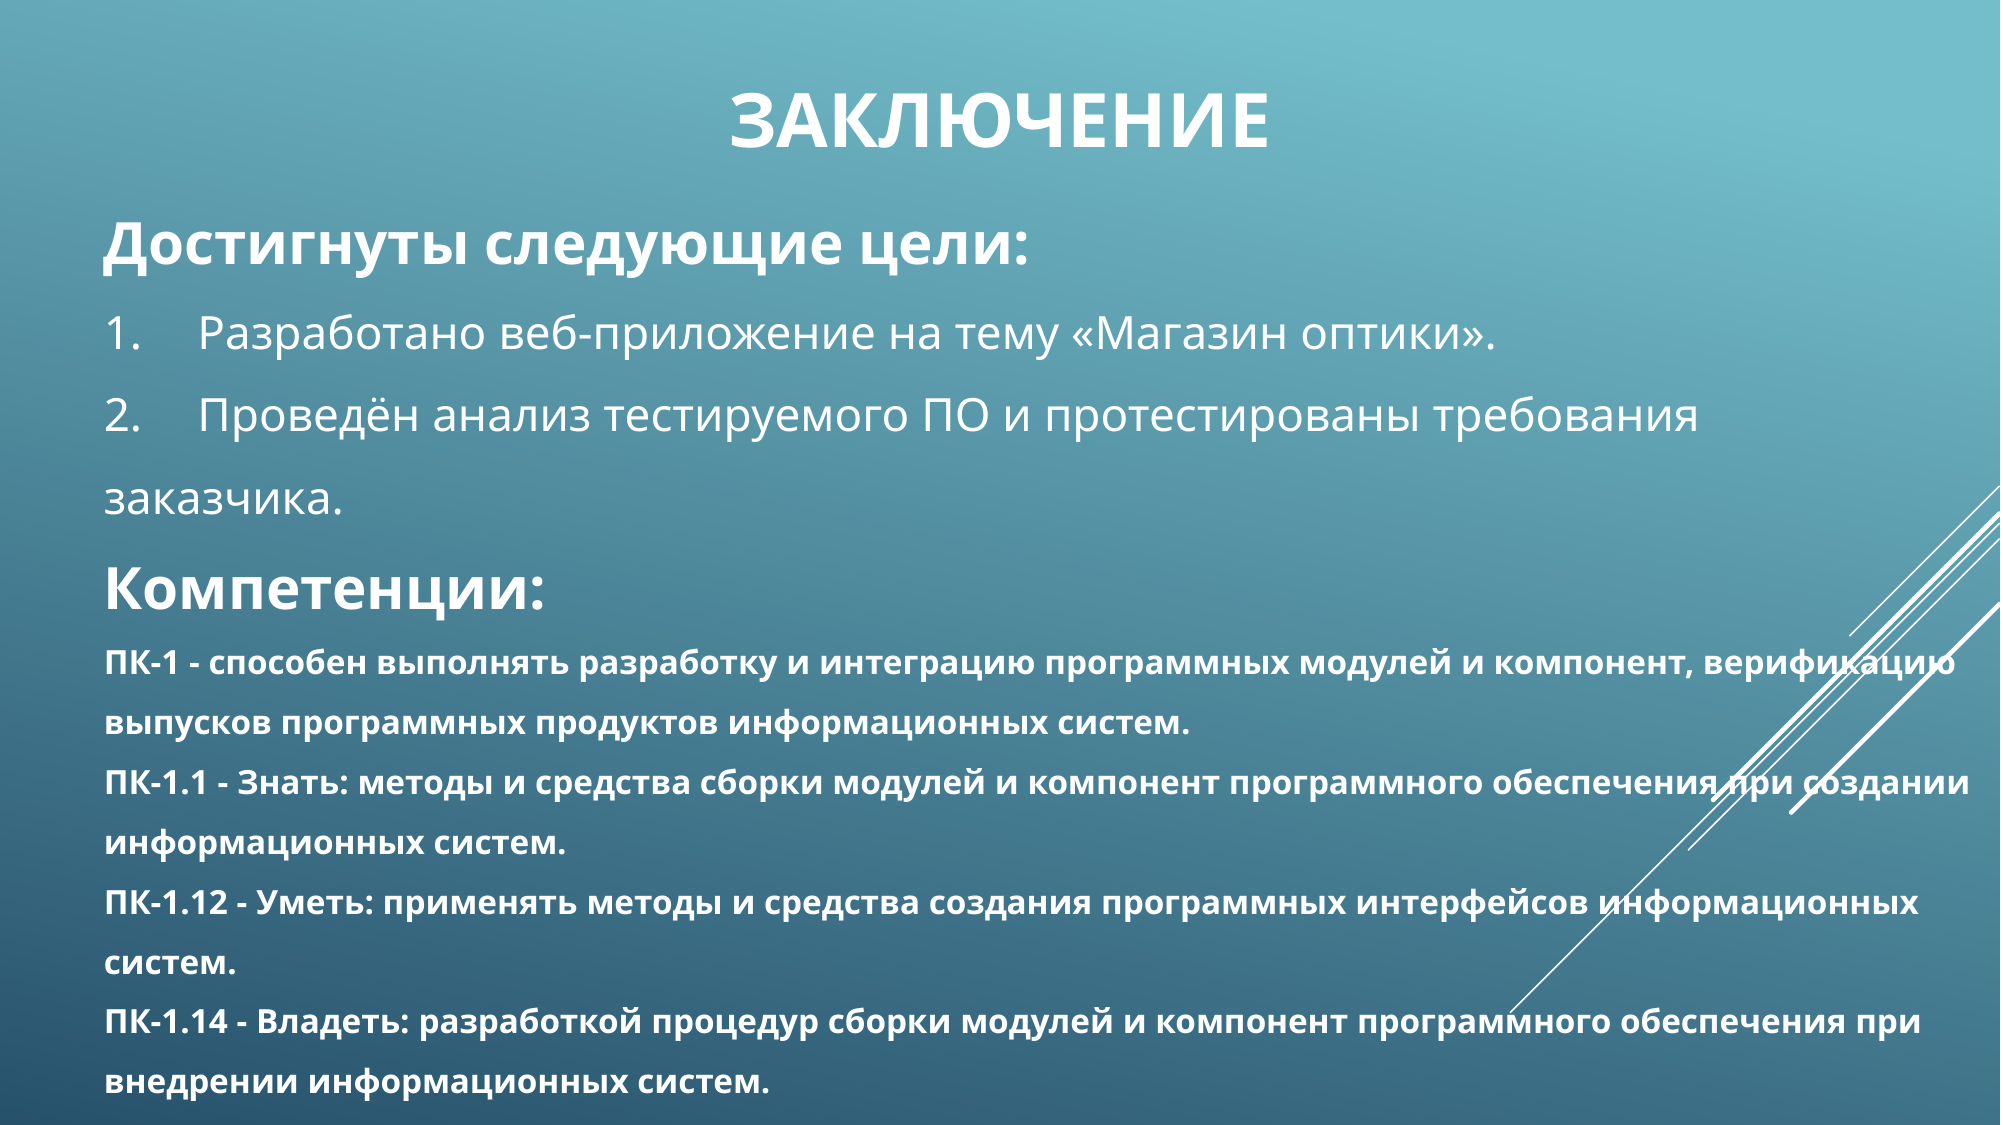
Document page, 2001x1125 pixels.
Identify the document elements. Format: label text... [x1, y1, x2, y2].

text_box Компетенции: ПК-1 - способен выполнять разработку и интеграцию программных модулей и компонент, верификацию выпусков программных продуктов информационных систем. ПК-1.1 - Знать: методы и средства сборки модулей и компонент программного обеспечения при создании информационных систем. ПК-1.12 - Уметь: применять методы и средства создания программных интерфейсов информационных систем. ПК-1.14 - Владеть: разработкой процедур сборки модулей и компонент программного обеспечения при внедрении информационных систем. [88, 508, 2000, 972]
text_box Достигнуты следующие цели: Разработано веб-приложение на тему «Магазин оптики». Проведён анализ тестируемого ПО и протестированы требования заказчика. [88, 163, 1929, 508]
title Заключение [32, 43, 1968, 193]
